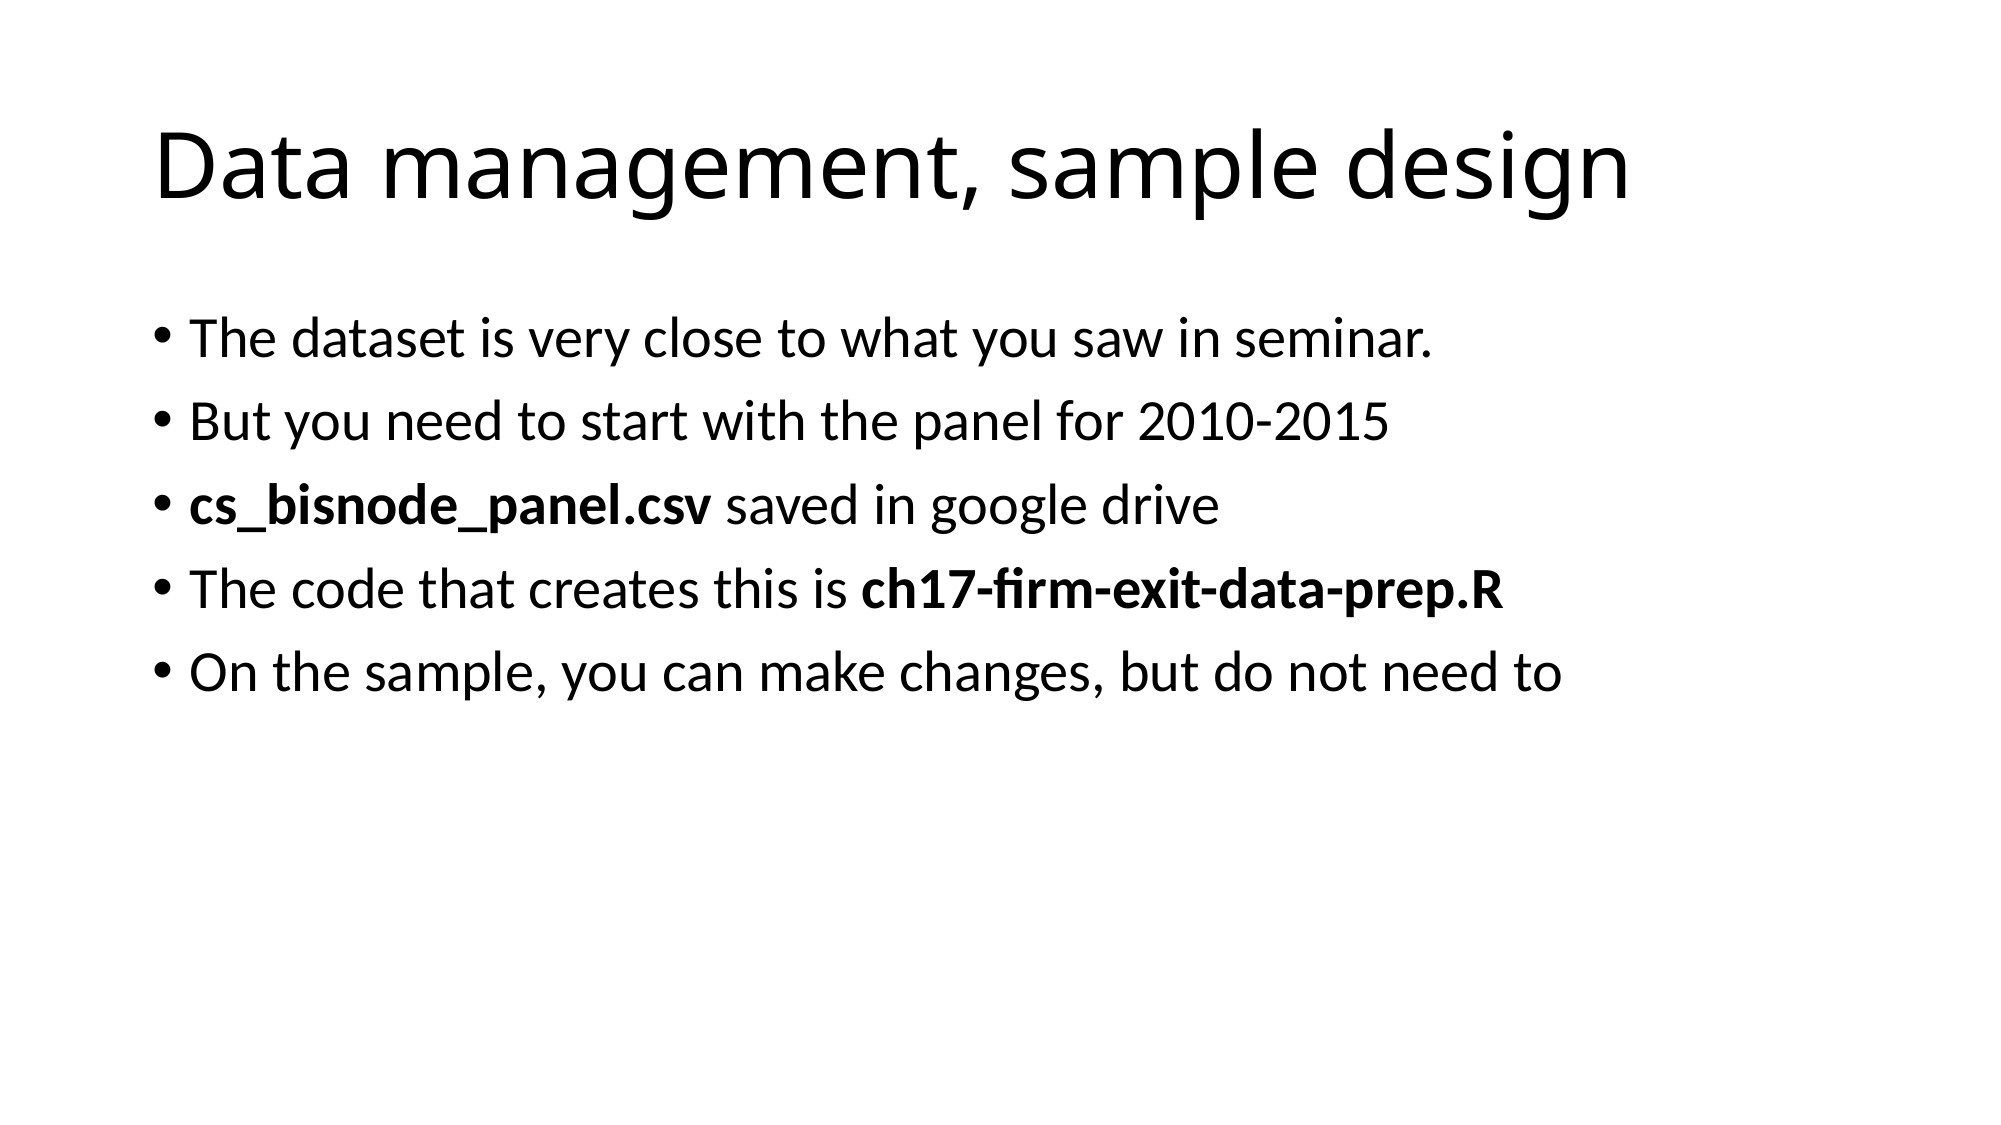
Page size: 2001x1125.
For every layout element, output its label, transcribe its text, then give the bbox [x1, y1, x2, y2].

list The dataset is very close to what you saw in seminar. But you need to start with the panel for 2010-2015 cs_bisnode_panel.csv saved in google drive The code that creates this is ch17-firm-exit-data-prep.R On the sample, you can make changes, but do not need to [137, 299, 1863, 1014]
title Data management, sample design [137, 59, 1863, 278]
